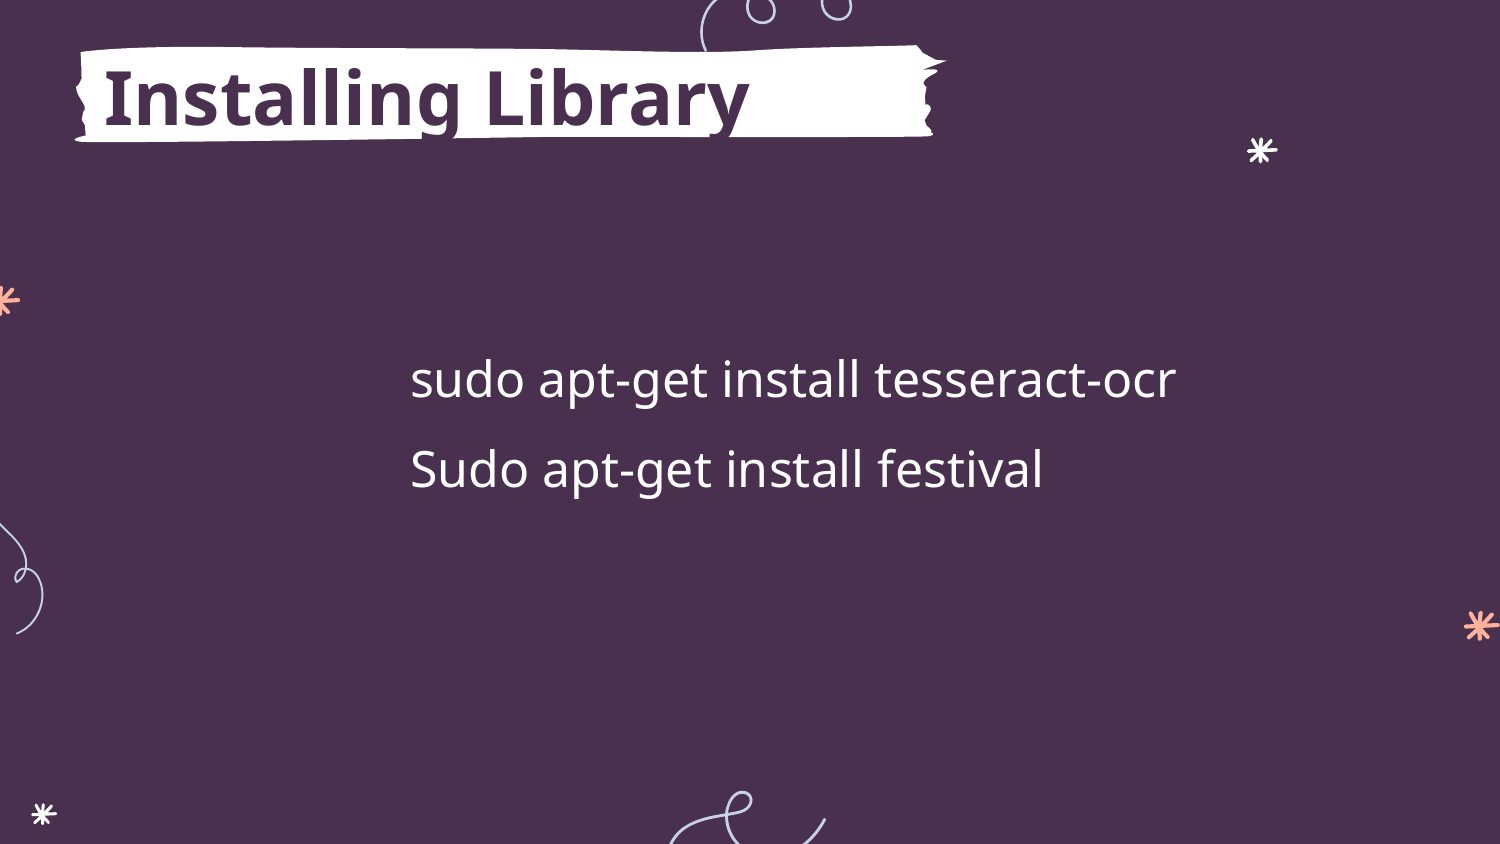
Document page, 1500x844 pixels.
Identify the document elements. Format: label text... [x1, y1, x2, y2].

text_box sudo apt-get install tesseract-ocr Sudo apt-get install festival [395, 310, 1322, 506]
text_box [804, 45, 947, 138]
text_box [74, 49, 104, 143]
title Installing Library [104, 48, 811, 143]
